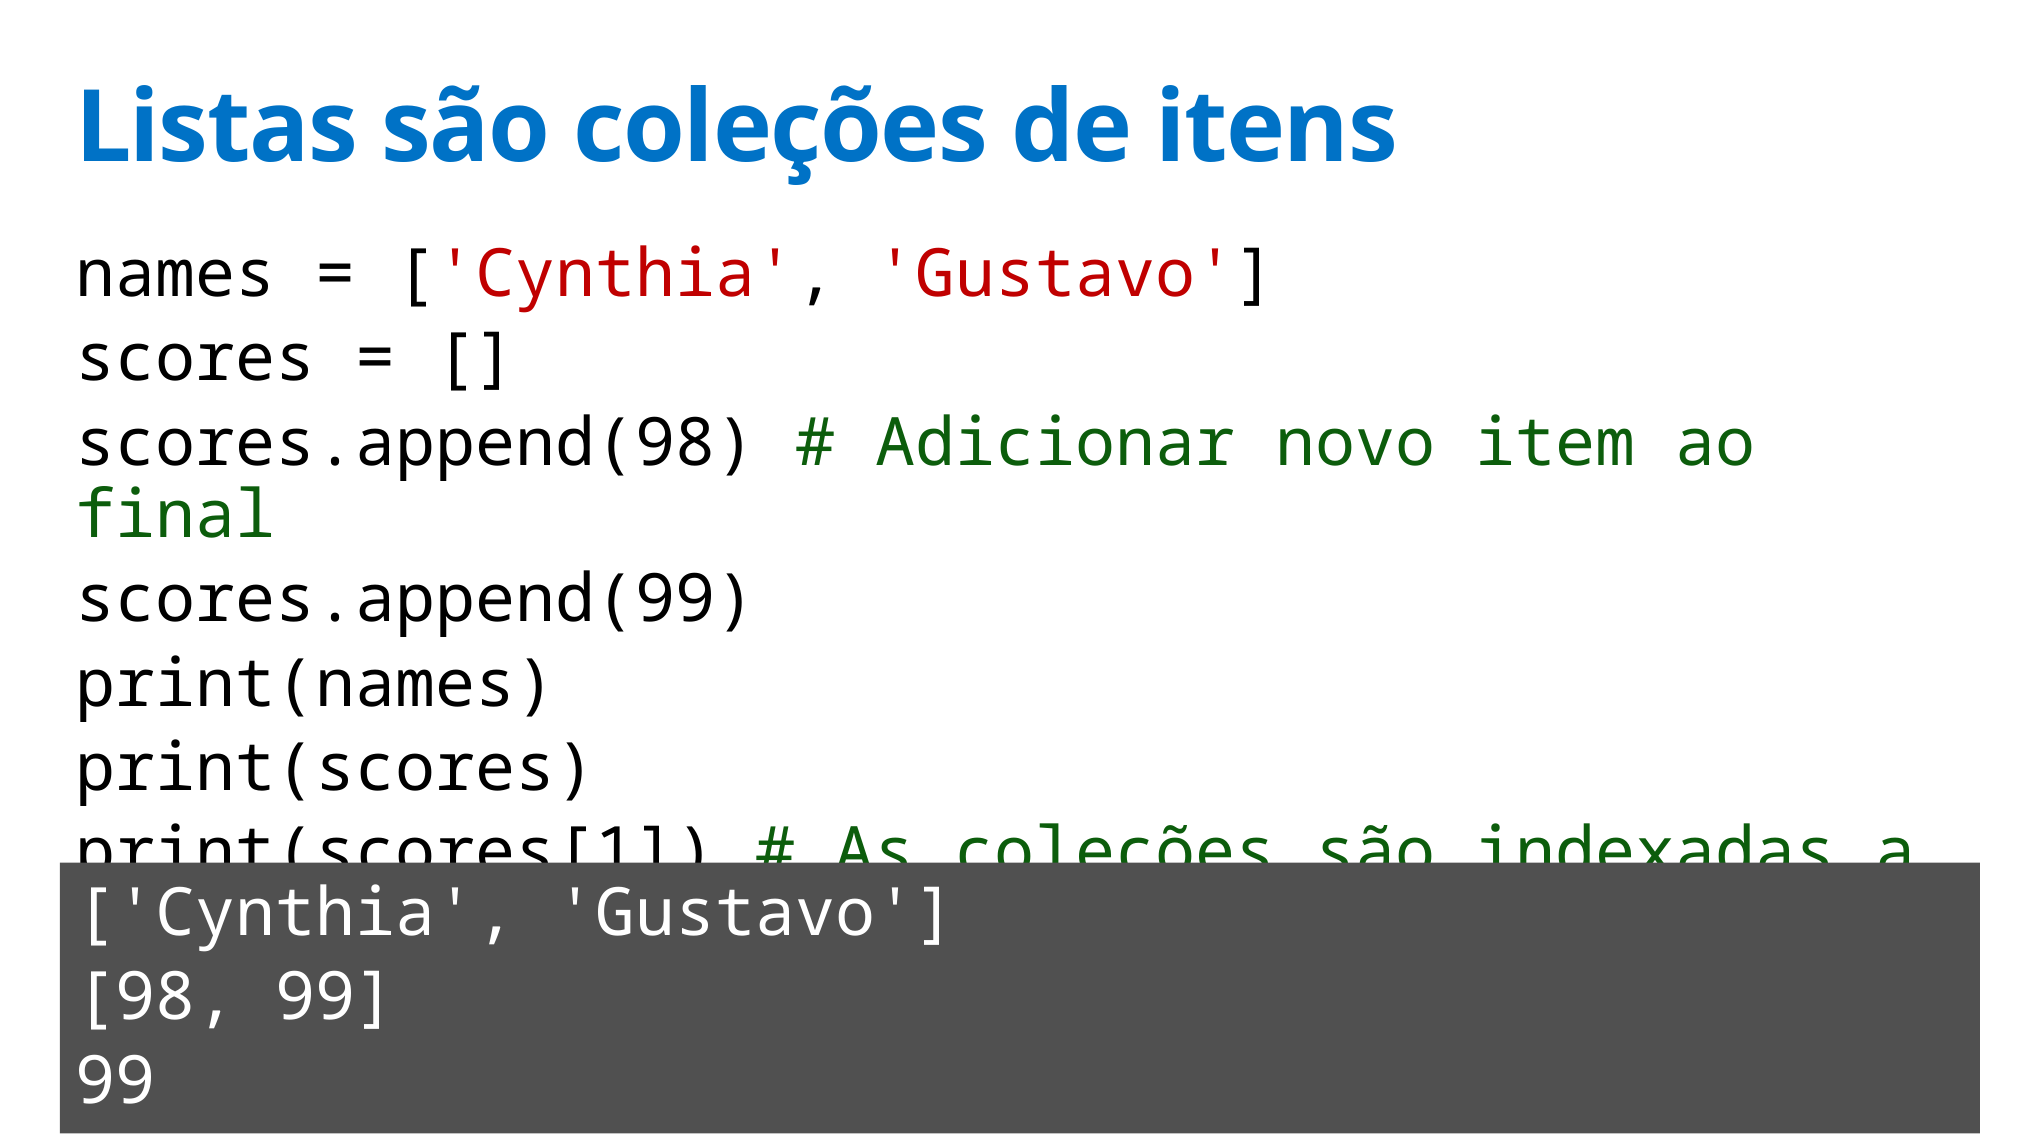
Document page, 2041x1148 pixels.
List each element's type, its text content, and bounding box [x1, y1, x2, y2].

list names = ['Cynthia', 'Gustavo'] scores = [] scores.append(98) # Adicionar novo item ao final scores.append(99) print(names) print(scores) print(scores[1]) # As coleções são indexadas a zero [60, 223, 1980, 839]
title Listas são coleções de itens [60, 60, 1980, 210]
text_box ['Cynthia', 'Gustavo'] [98, 99] 99 [59, 862, 1980, 1134]
